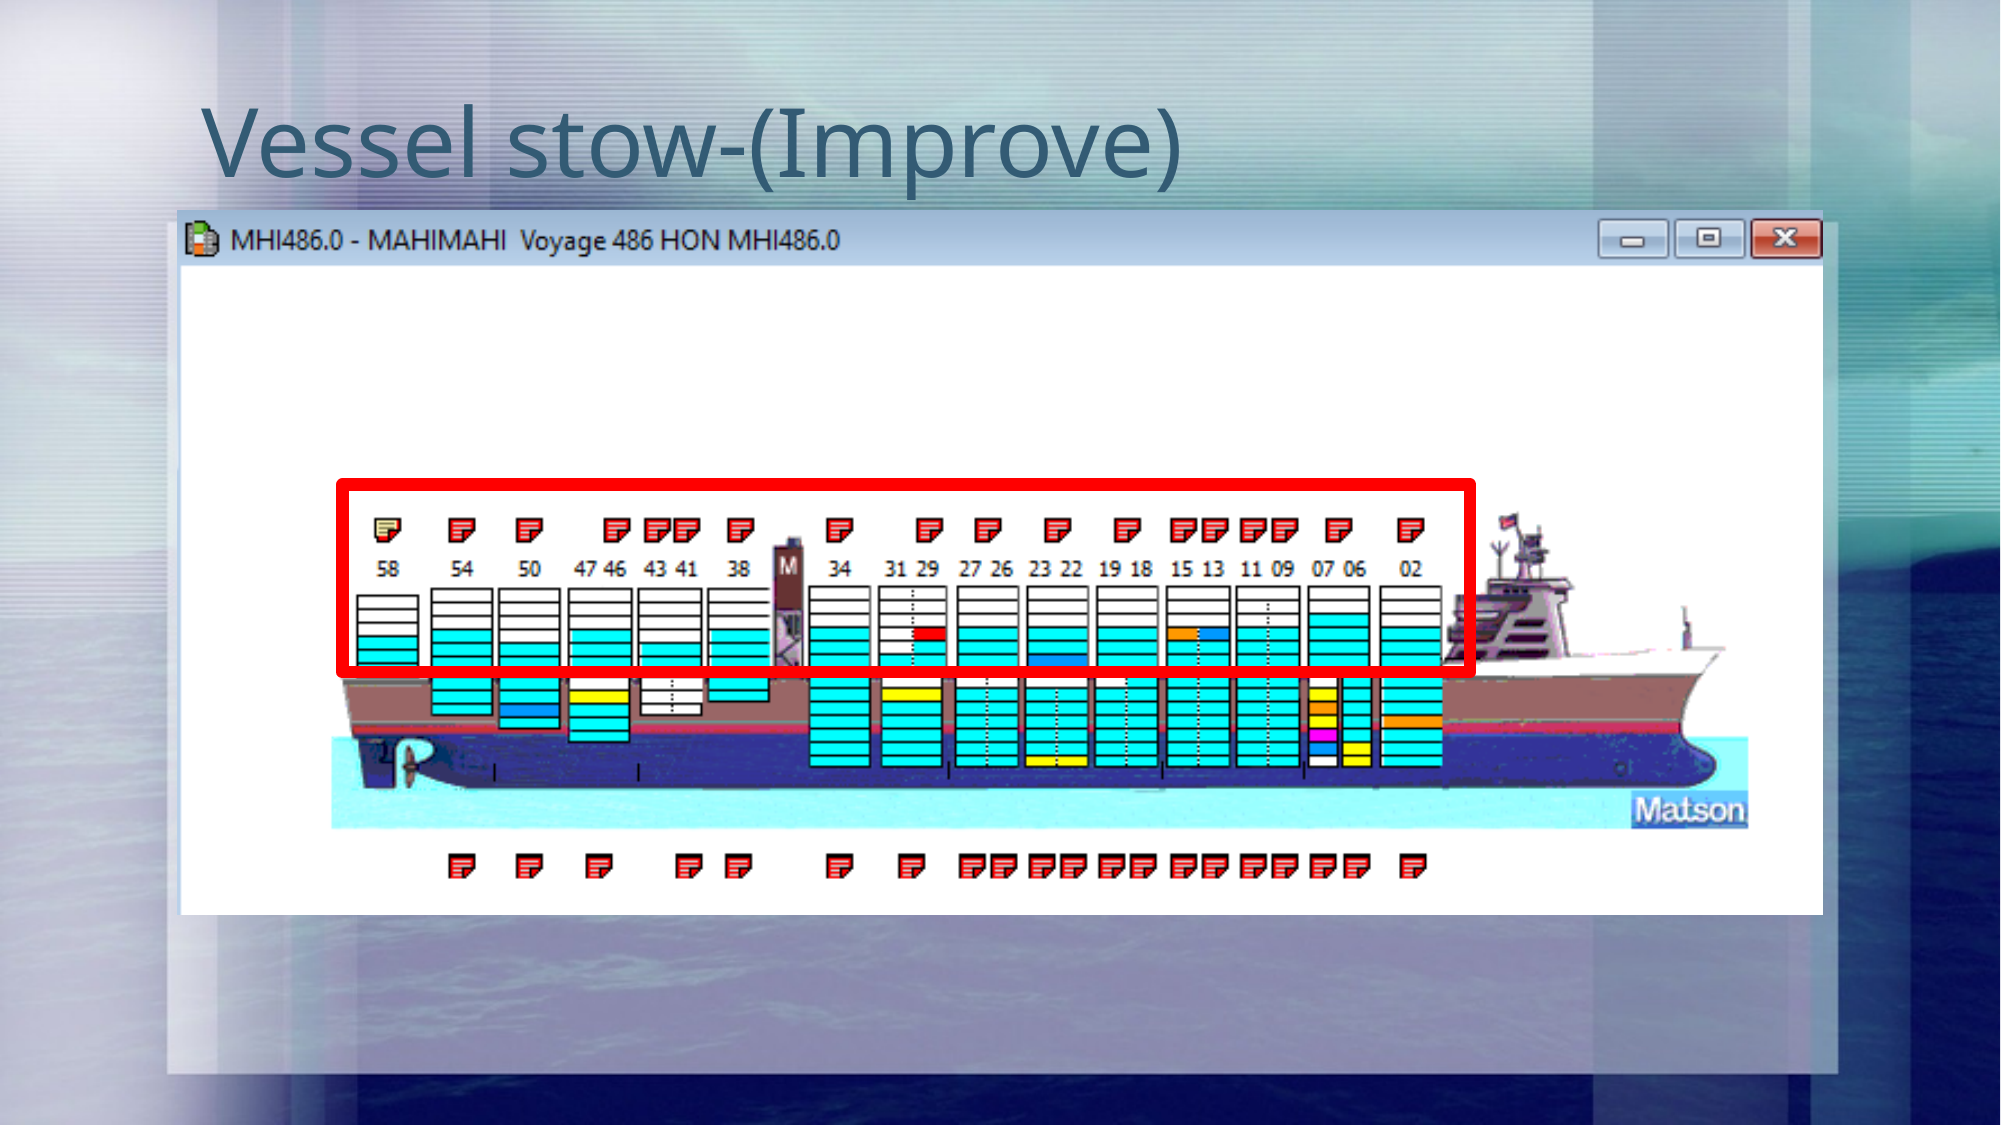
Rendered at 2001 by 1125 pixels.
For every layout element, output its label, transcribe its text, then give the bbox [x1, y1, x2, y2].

title Vessel stow-(Improve) [193, 45, 1813, 208]
picture [0, 0, 2001, 1125]
